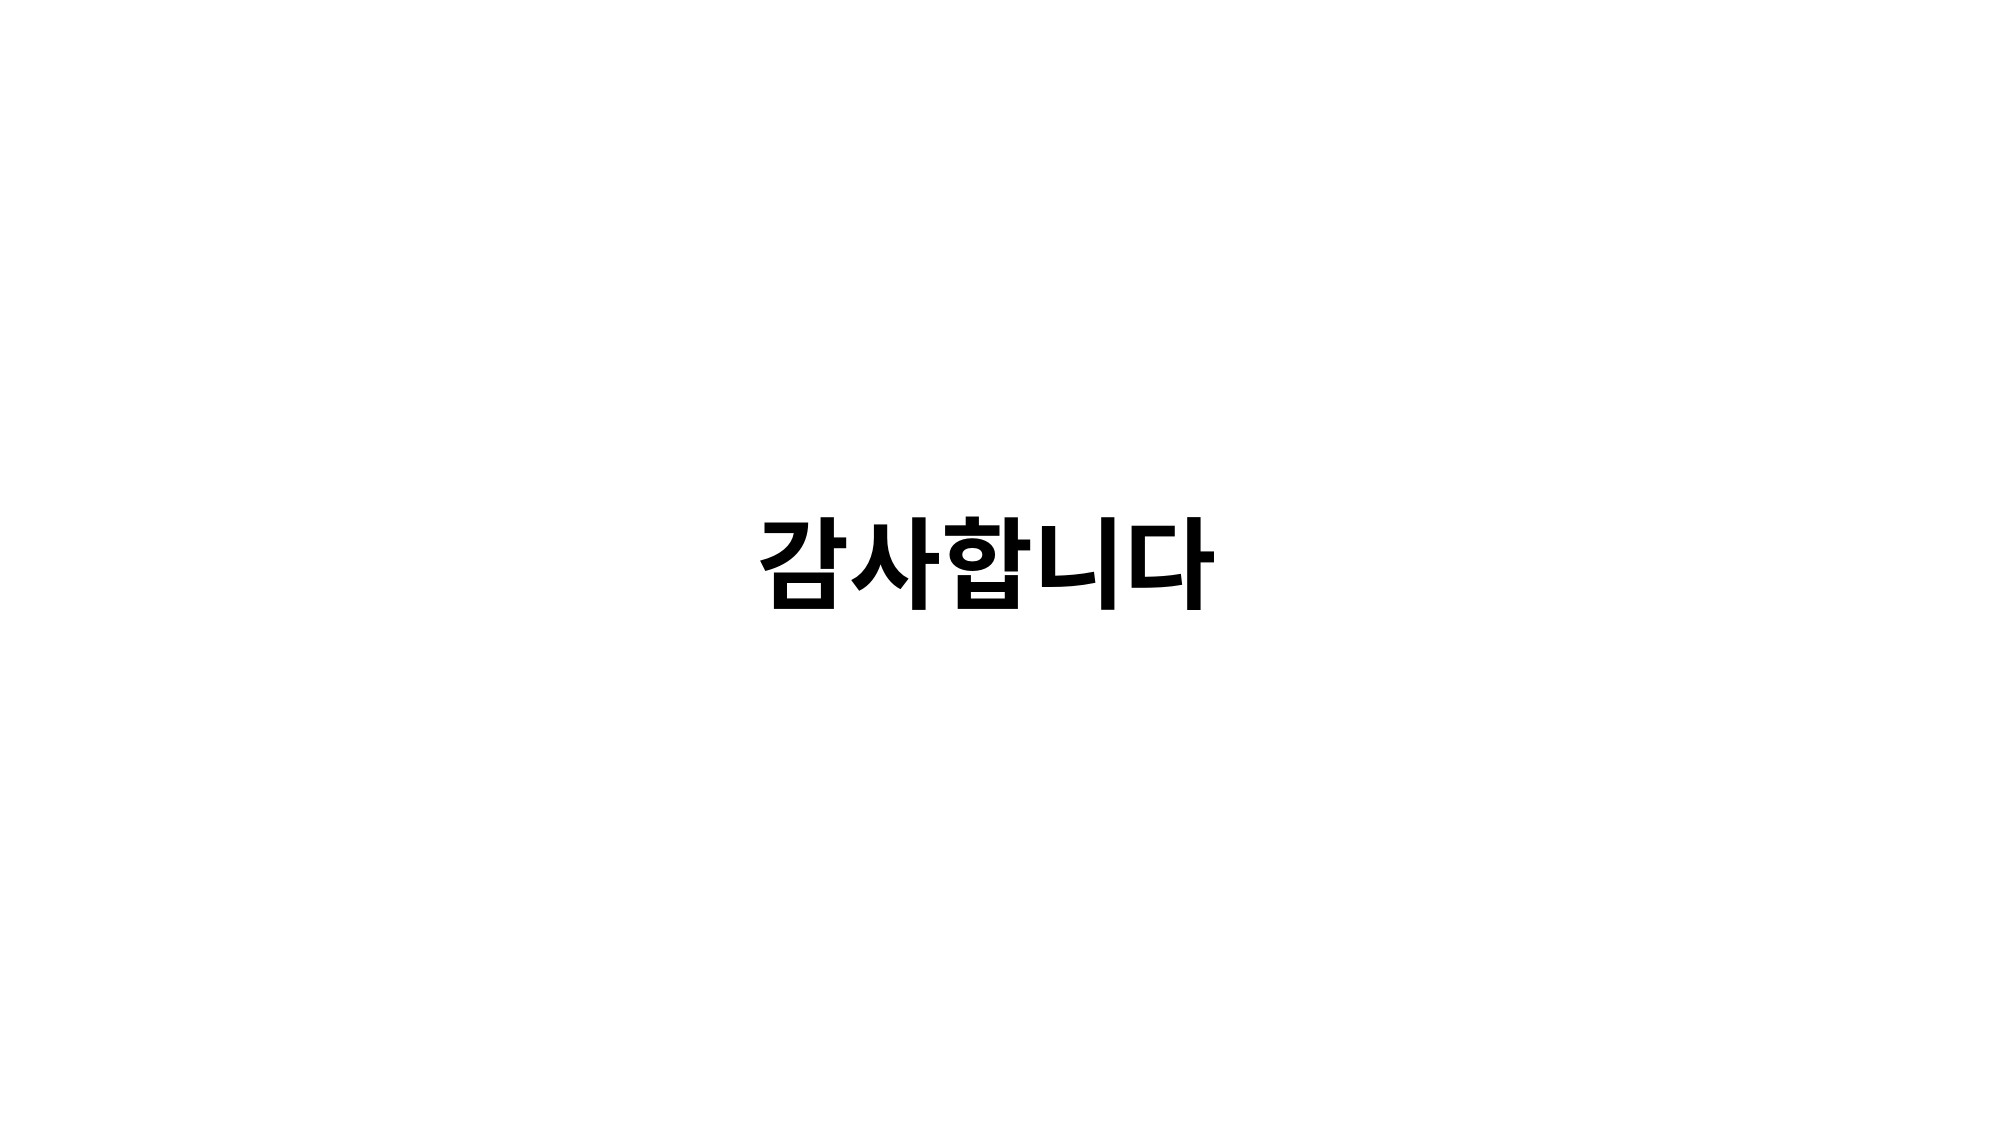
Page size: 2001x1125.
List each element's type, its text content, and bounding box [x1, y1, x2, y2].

text_box 감사합니다 [742, 494, 1233, 629]
